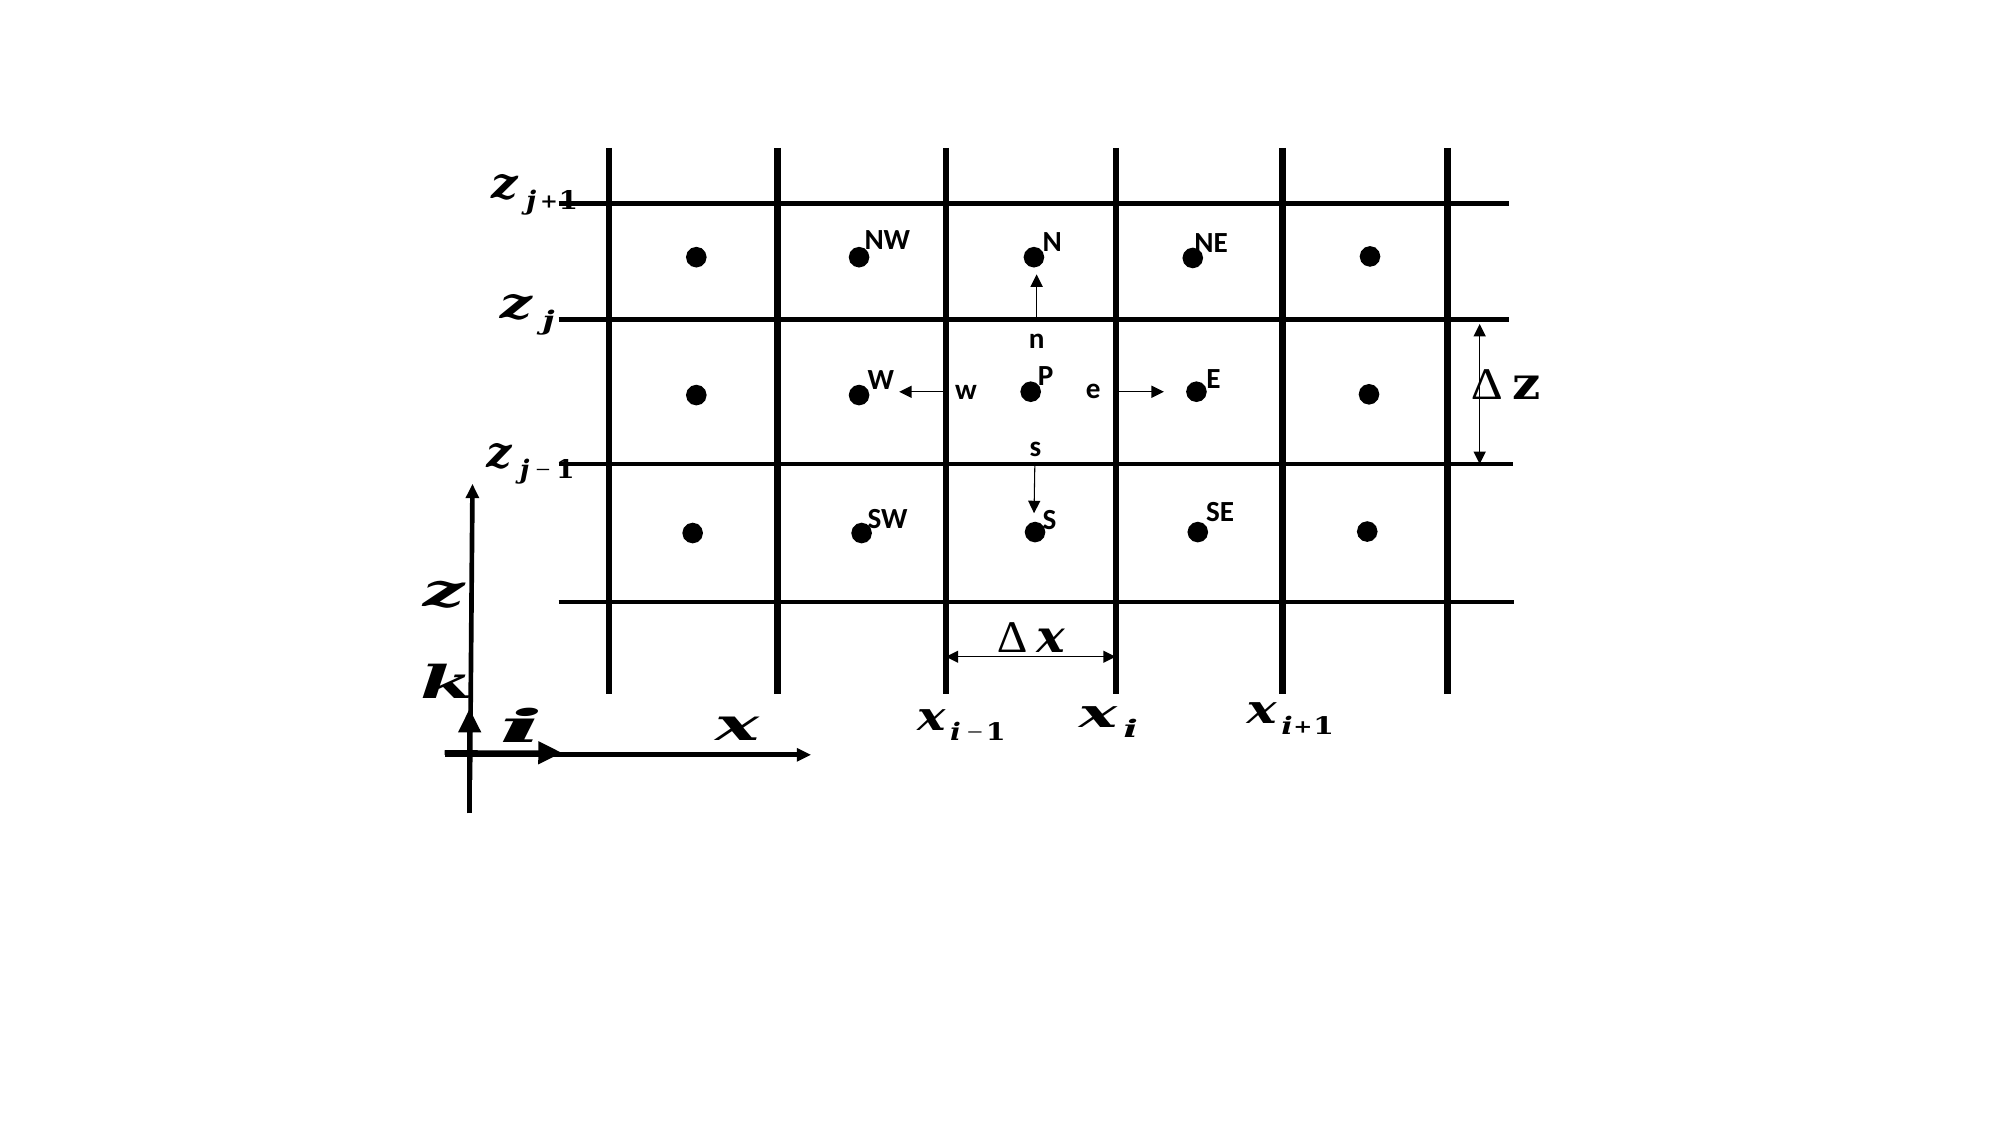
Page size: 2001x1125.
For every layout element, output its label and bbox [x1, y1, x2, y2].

text_box [418, 147, 1541, 814]
